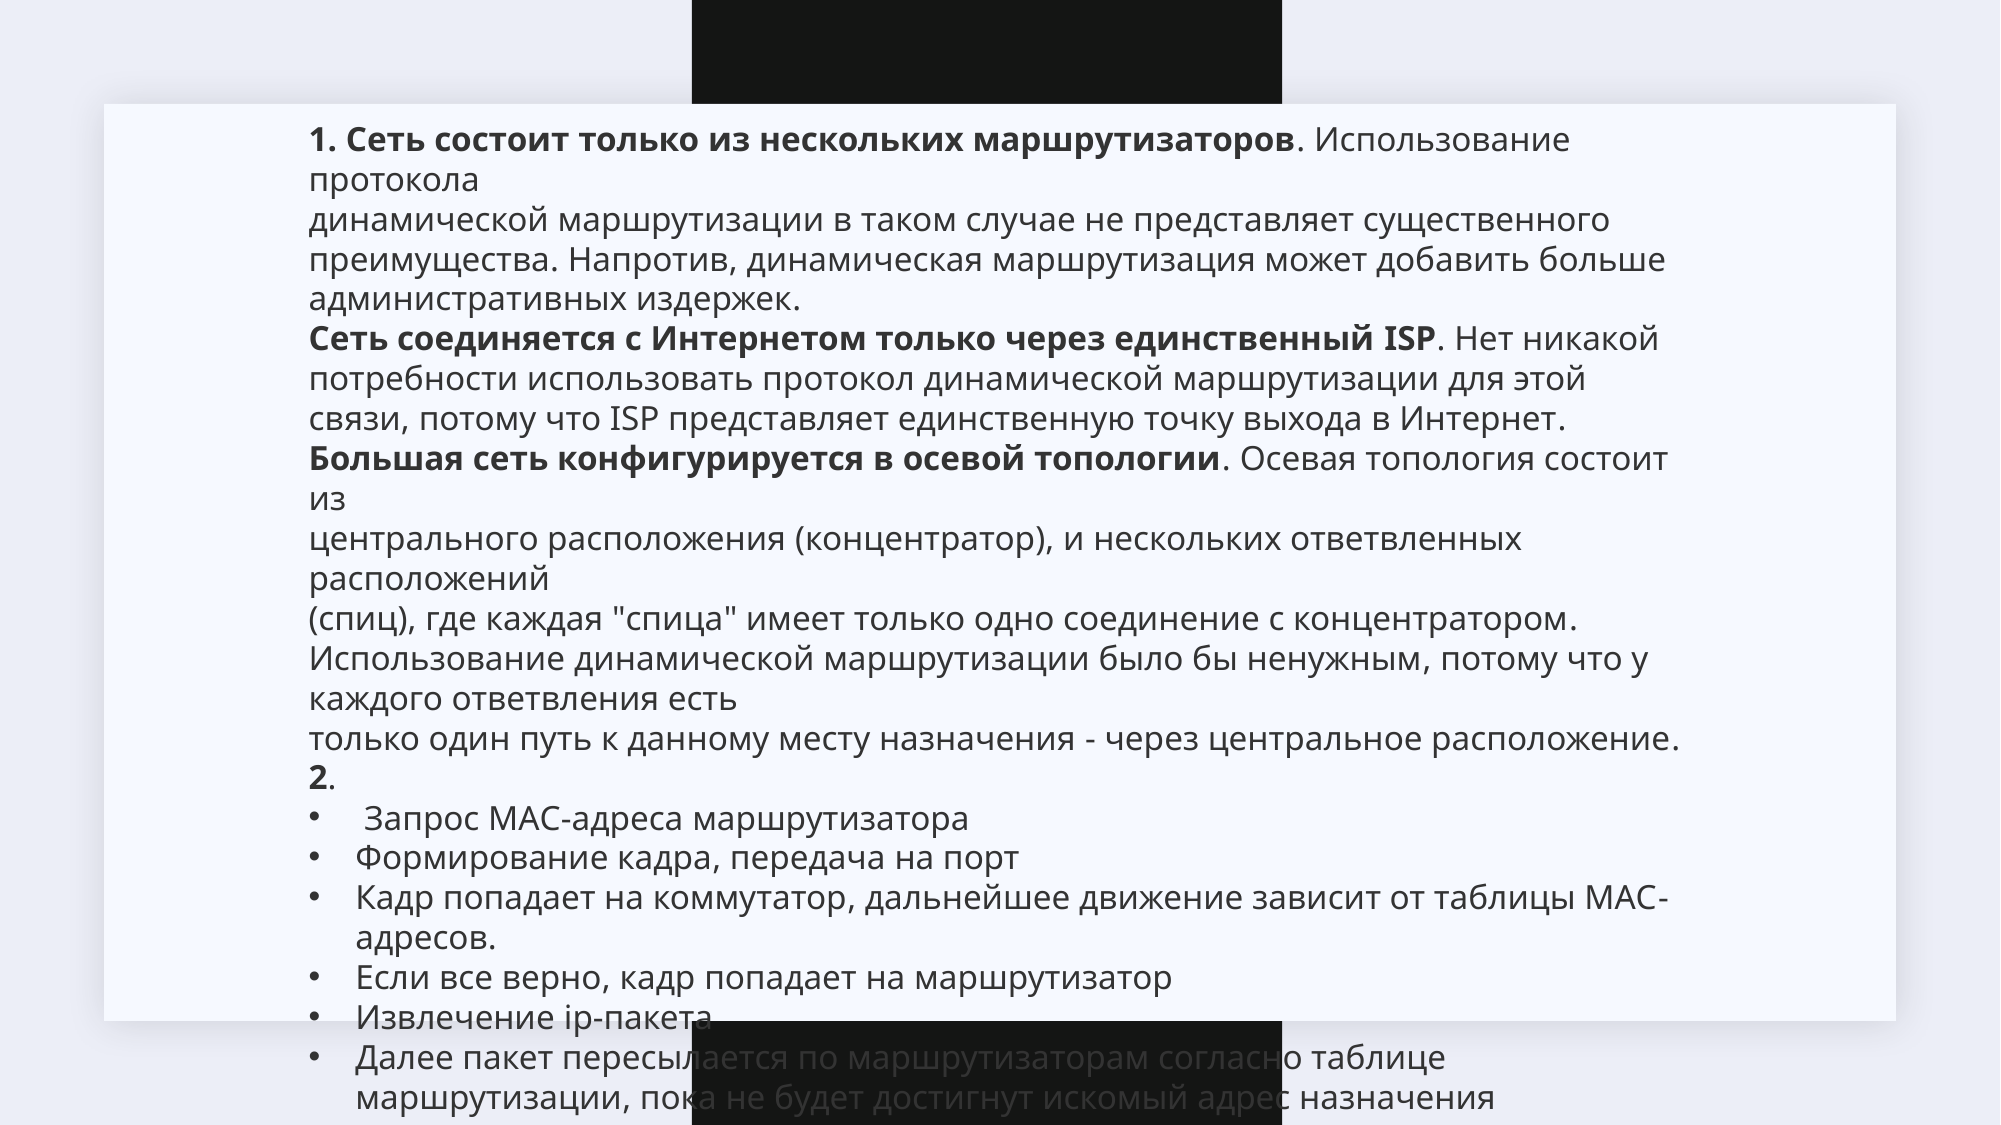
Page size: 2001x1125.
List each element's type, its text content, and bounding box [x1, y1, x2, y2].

text_box 1. Сеть состоит только из нескольких маршрутизаторов. Использование протокола динамической маршрутизации в таком случае не представляет существенного преимущества. Напротив, динамическая маршрутизация может добавить больше административных издержек. Сеть соединяется с Интернетом только через единственный ISP. Нет никакой потребности использовать протокол динамической маршрутизации для этой связи, потому что ISP представляет единственную точку выхода в Интернет. Большая сеть конфигурируется в осевой топологии. Осевая топология состоит из центрального расположения (концентратор), и нескольких ответвленных расположений (спиц), где каждая "спица" имеет только одно соединение с концентратором. Использование динамической маршрутизации было бы ненужным, потому что у каждого ответвления есть только один путь к данному месту назначения - через центральное расположение. 2. Запрос МАС-адреса маршрутизатора Формирование кадра, передача на порт Кадр попадает на коммутатор, дальнейшее движение зависит от таблицы МАС-адресов. Если все верно, кадр попадает на маршрутизатор Извлечение ip-пакета Далее пакет пересылается по маршрутизаторам согласно таблице маршрутизации, пока не будет достигнут искомый адрес назначения [293, 110, 1707, 1124]
